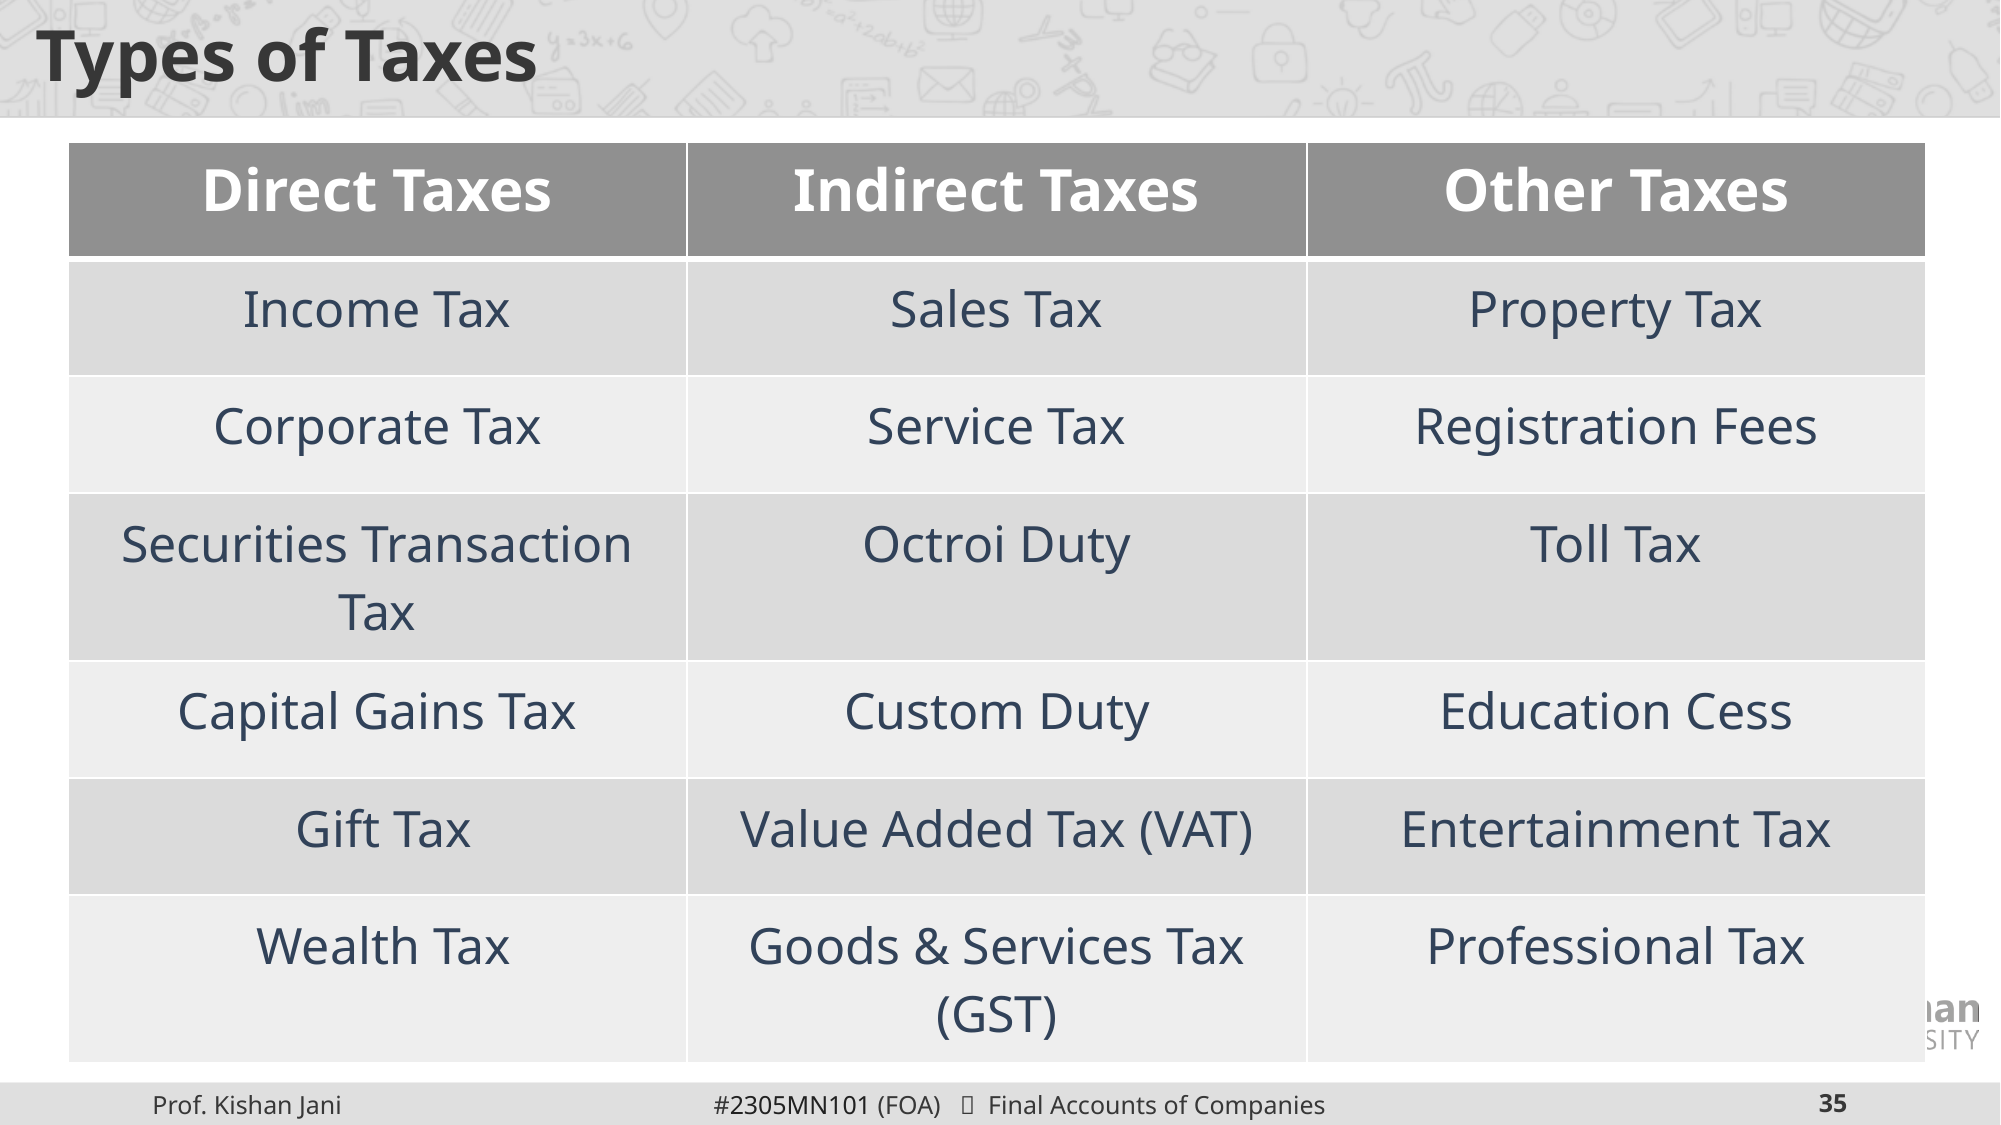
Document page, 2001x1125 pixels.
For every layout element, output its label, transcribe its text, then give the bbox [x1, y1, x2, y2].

table_cell Service Tax [688, 377, 1306, 492]
table_cell Toll Tax [1308, 494, 1925, 660]
table_cell Sales Tax [688, 262, 1306, 375]
table_cell Entertainment Tax [1308, 779, 1925, 894]
table_cell Income Tax [69, 262, 686, 375]
table_header Direct Taxes [69, 143, 686, 256]
table_cell Corporate Tax [69, 377, 686, 492]
table_cell Property Tax [1308, 262, 1925, 375]
table_cell Registration Fees [1308, 377, 1925, 492]
title Types of Taxes [0, 0, 2000, 117]
table_cell Securities Transaction Tax [69, 494, 686, 660]
table_cell Gift Tax [69, 779, 686, 894]
table_cell Custom Duty [688, 662, 1306, 777]
table_cell Education Cess [1308, 662, 1925, 777]
table_cell Value Added Tax (VAT) [688, 779, 1306, 894]
table_cell Capital Gains Tax [69, 662, 686, 777]
table_header Indirect Taxes [688, 143, 1306, 256]
title IGST [1927, 992, 1979, 1059]
table_cell Wealth Tax [69, 896, 686, 1062]
table_header Other Taxes [1308, 143, 1925, 256]
table_cell Octroi Duty [688, 494, 1306, 660]
table_cell Goods & Services Tax (GST) [688, 896, 1306, 1062]
table_cell Professional Tax [1308, 896, 1925, 1062]
